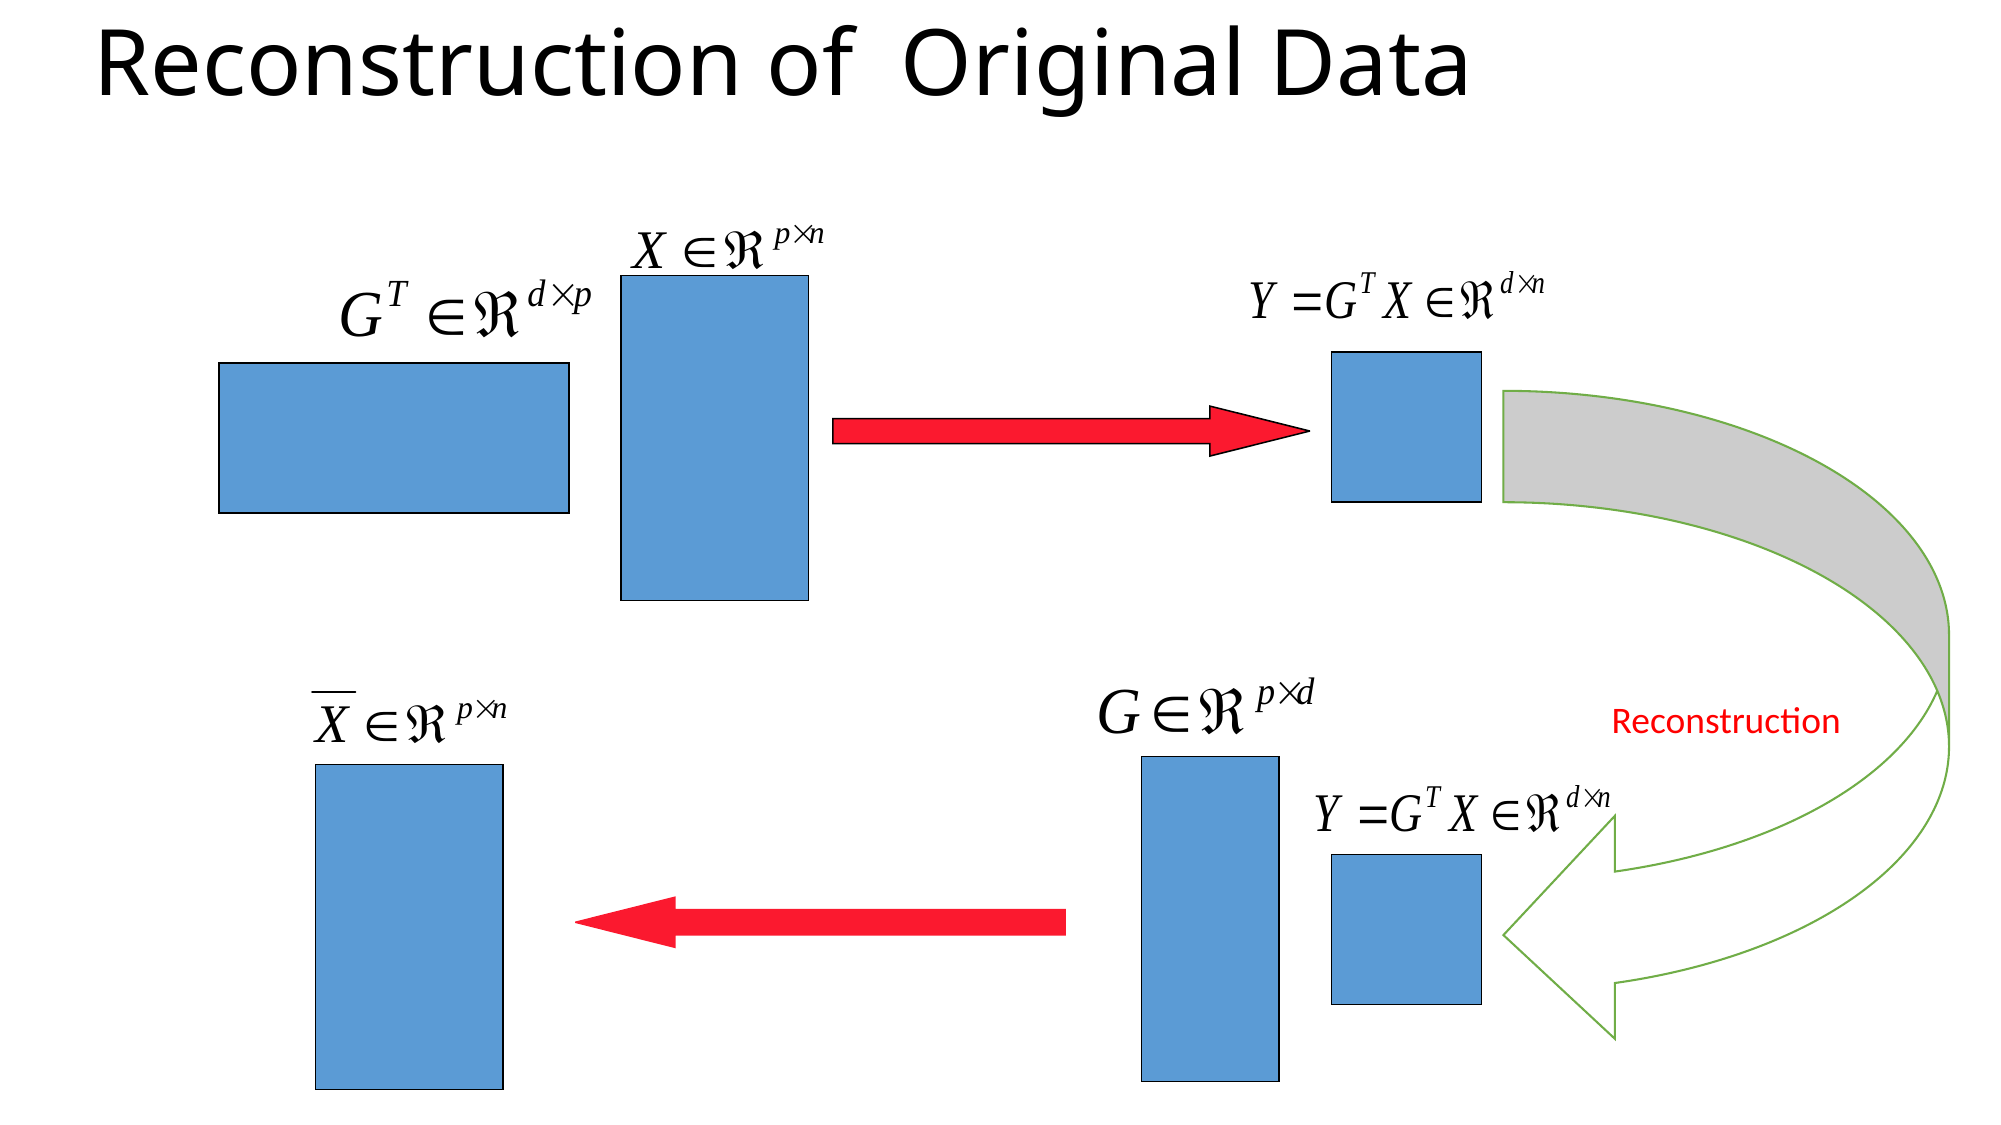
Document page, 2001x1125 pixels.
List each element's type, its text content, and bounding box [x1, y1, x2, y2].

text_box [218, 362, 569, 513]
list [1244, 259, 1570, 341]
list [331, 264, 606, 353]
text_box [575, 897, 1066, 948]
title Reconstruction of Original Data [78, 0, 1896, 135]
text_box [621, 282, 809, 601]
text_box Reconstruction [1501, 389, 1951, 1042]
text_box [1141, 756, 1279, 1082]
text_box [315, 764, 504, 1090]
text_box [1088, 662, 1332, 751]
text_box [832, 406, 1310, 457]
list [1309, 772, 1635, 855]
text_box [302, 679, 516, 757]
text_box [1331, 352, 1482, 503]
text_box [1331, 855, 1482, 1005]
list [620, 209, 833, 282]
